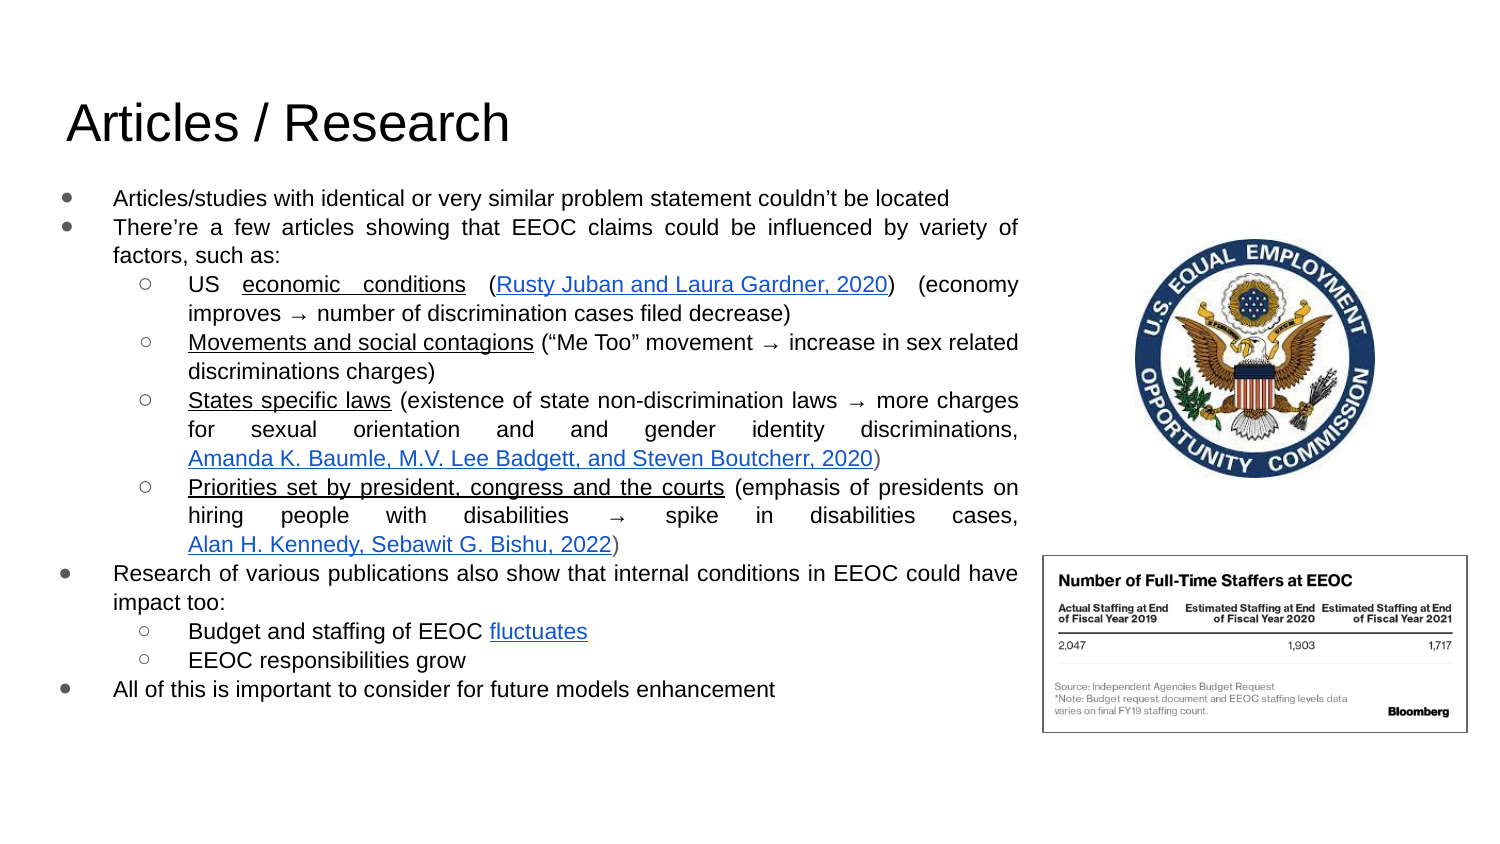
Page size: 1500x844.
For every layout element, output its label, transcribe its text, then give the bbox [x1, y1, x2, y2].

picture [1135, 238, 1375, 479]
title Articles / Research [51, 72, 1449, 167]
picture [1043, 555, 1467, 732]
list Articles/studies with identical or very similar problem statement couldn’t be located There’re a few articles showing that EEOC claims could be influenced by variety of factors, such as: US economic conditions (Rusty Juban and Laura Gardner, 2020) (economy improves → number of discrimination cases filed decrease) Movements and social contagions (“Me Too” movement → increase in sex related discriminations charges) States specific laws (existence of state non-discrimination laws → more charges for sexual orientation and and gender identity discriminations, Amanda K. Baumle, M.V. Lee Badgett, and Steven Boutcherr, 2020) Priorities set by president, congress and the courts (emphasis of presidents on hiring people with disabilities → spike in disabilities cases, Alan H. Kennedy, Sebawit G. Bishu, 2022) Research of various publications also show that internal conditions in EEOC could have impact too: Budget and staffing of EEOC fluctuates EEOC responsibilities grow All of this is important to consider for future models enhancement [23, 166, 1035, 803]
